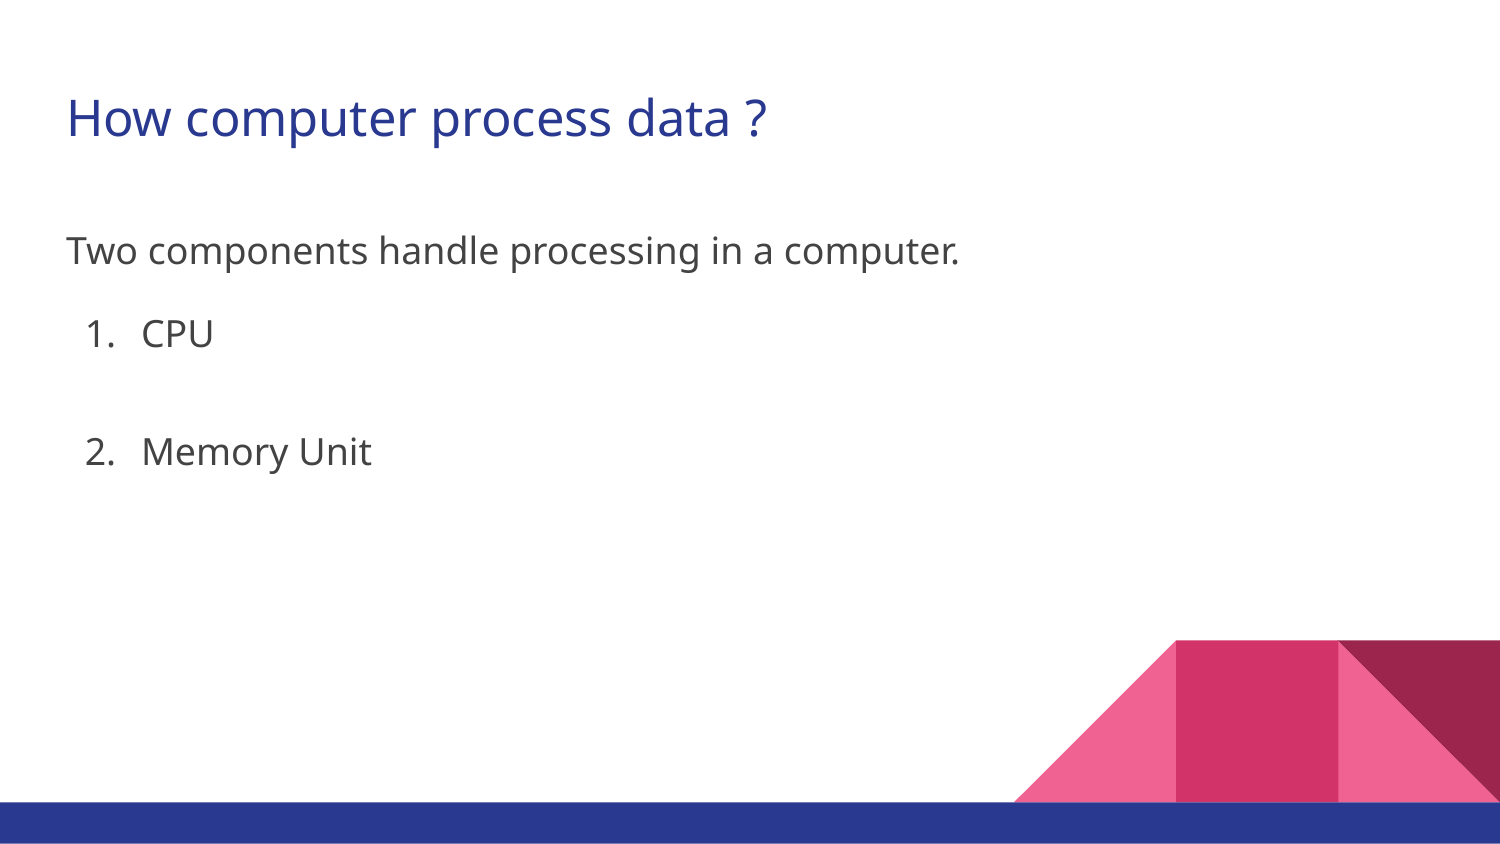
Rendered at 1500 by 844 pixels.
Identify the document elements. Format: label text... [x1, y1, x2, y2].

list Two components handle processing in a computer. CPU Memory Unit [51, 201, 1449, 750]
title How computer process data ? [51, 67, 1449, 167]
